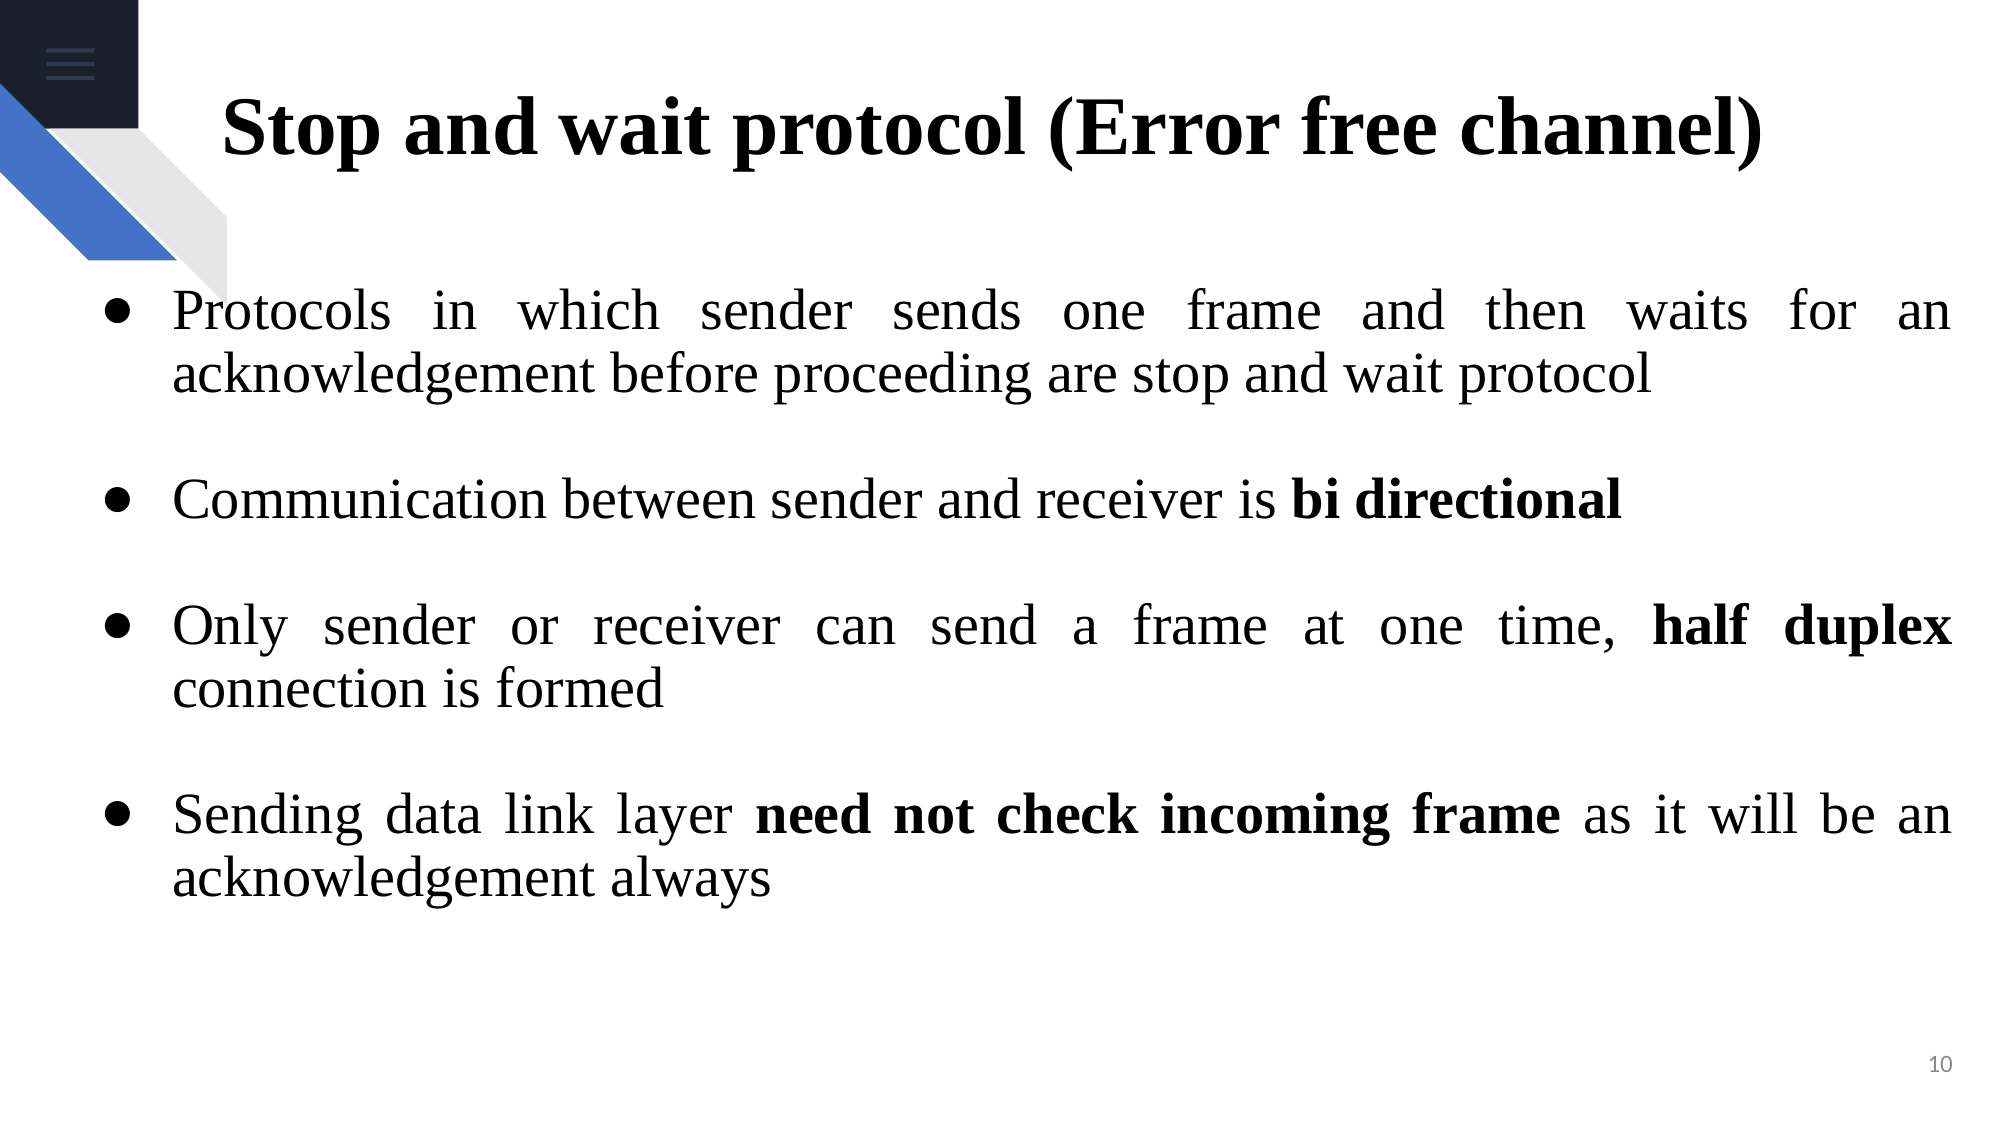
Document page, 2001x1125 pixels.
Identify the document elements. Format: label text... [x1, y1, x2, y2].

list Protocols in which sender sends one frame and then waits for an acknowledgement before proceeding are stop and wait protocol Communication between sender and receiver is bi directional Only sender or receiver can send a frame at one time, half duplex connection is formed Sending data link layer need not check incoming frame as it will be an acknowledgement always [52, 259, 1974, 1020]
title Stop and wait protocol (Error free channel) [101, 36, 1935, 236]
slide_number ‹#› [1853, 1019, 1974, 1106]
